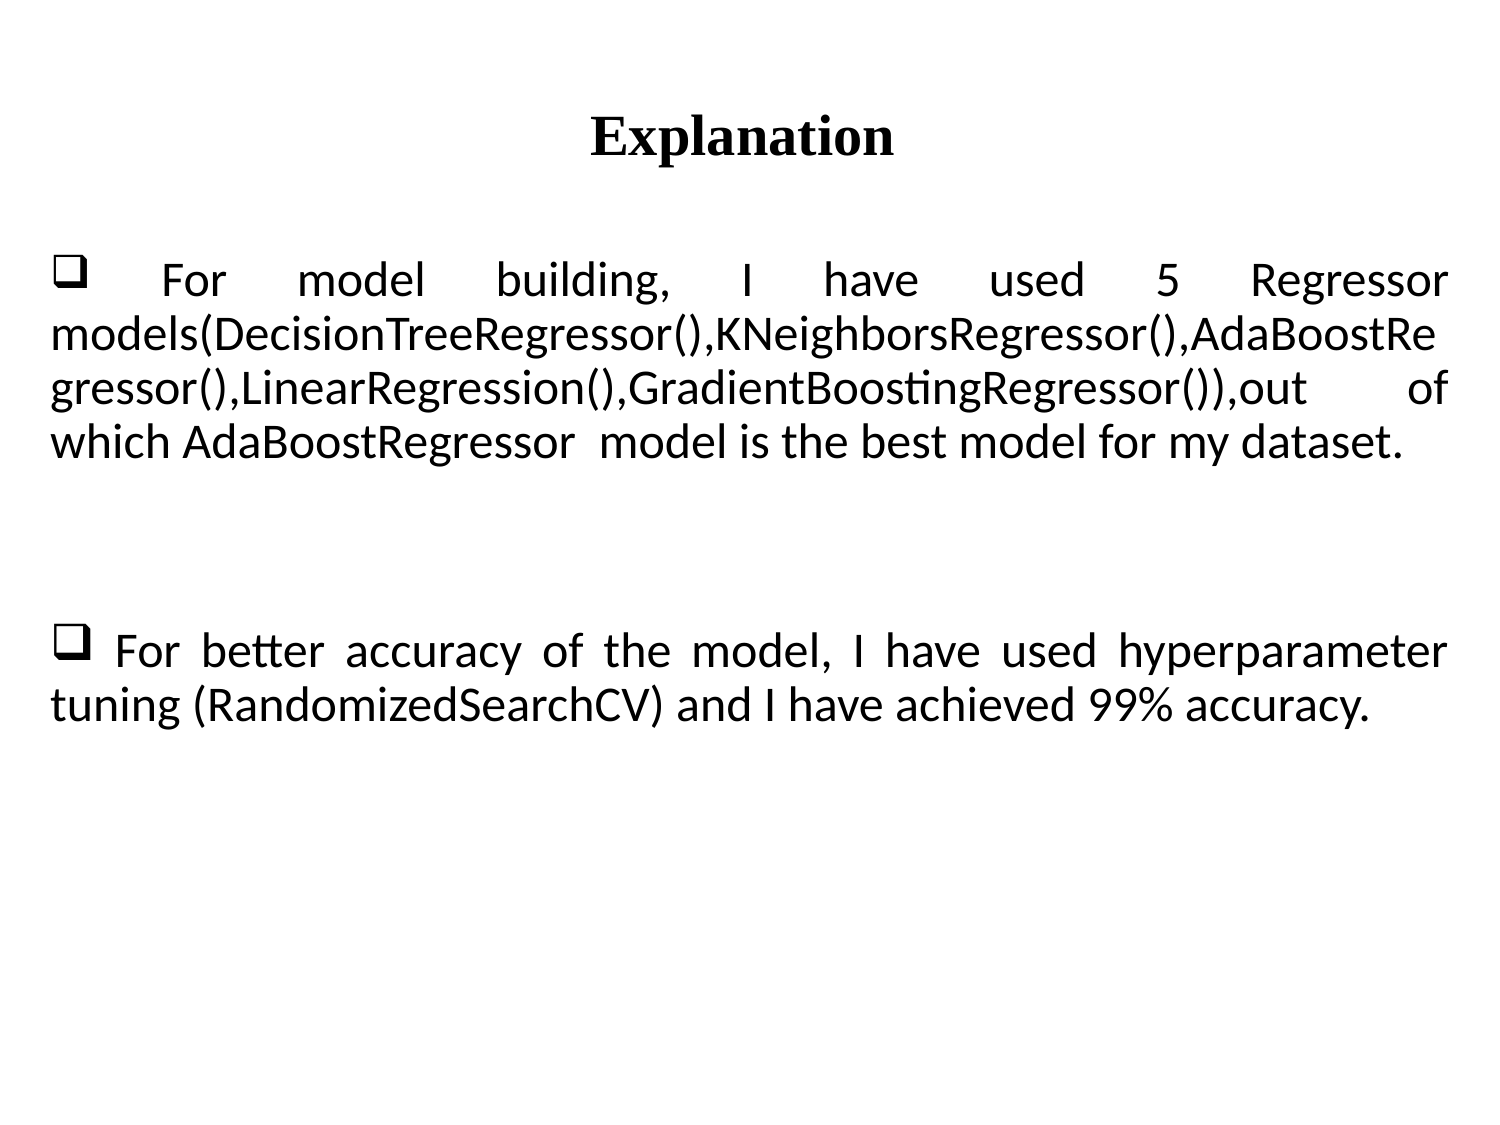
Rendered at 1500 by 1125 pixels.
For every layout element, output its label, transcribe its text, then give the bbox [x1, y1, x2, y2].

title Explanation [35, 46, 1465, 176]
subtitle For model building, I have used 5 Regressor models(DecisionTreeRegressor(),KNeighborsRegressor(),AdaBoostRegressor(),LinearRegression(),GradientBoostingRegressor()),out of which AdaBoostRegressor model is the best model for my dataset. For better accuracy of the model, I have used hyperparameter tuning (RandomizedSearchCV) and I have achieved 99% accuracy. [35, 246, 1465, 832]
